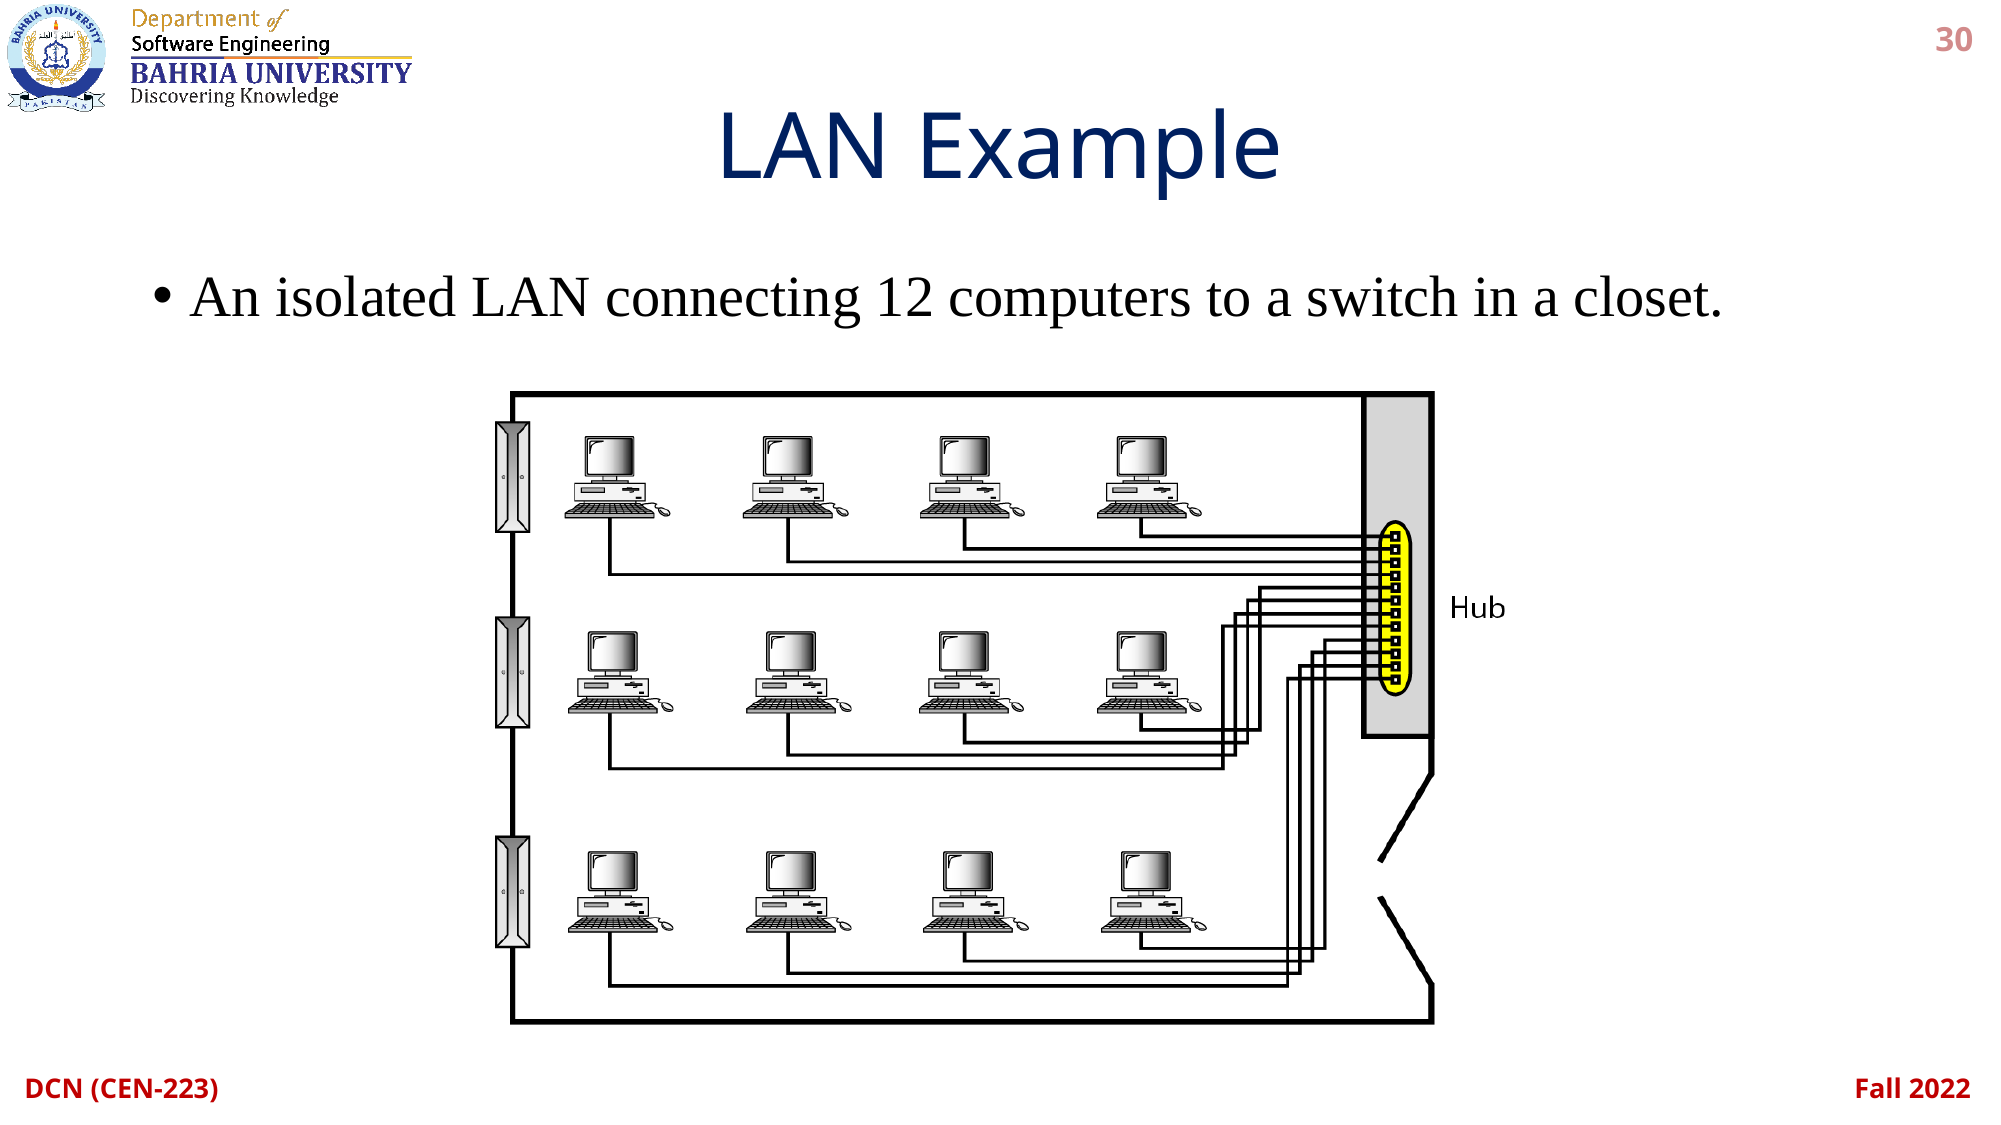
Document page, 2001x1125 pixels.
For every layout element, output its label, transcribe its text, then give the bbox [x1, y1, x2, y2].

picture [1, 1, 416, 120]
slide_number 30 [1538, 10, 1989, 71]
list An isolated LAN connecting 12 computers to a switch in a closet. [137, 258, 1863, 1014]
slide_number DCN (CEN-223) [9, 1057, 387, 1118]
title LAN Example [137, 59, 1863, 237]
picture [495, 391, 1505, 1025]
